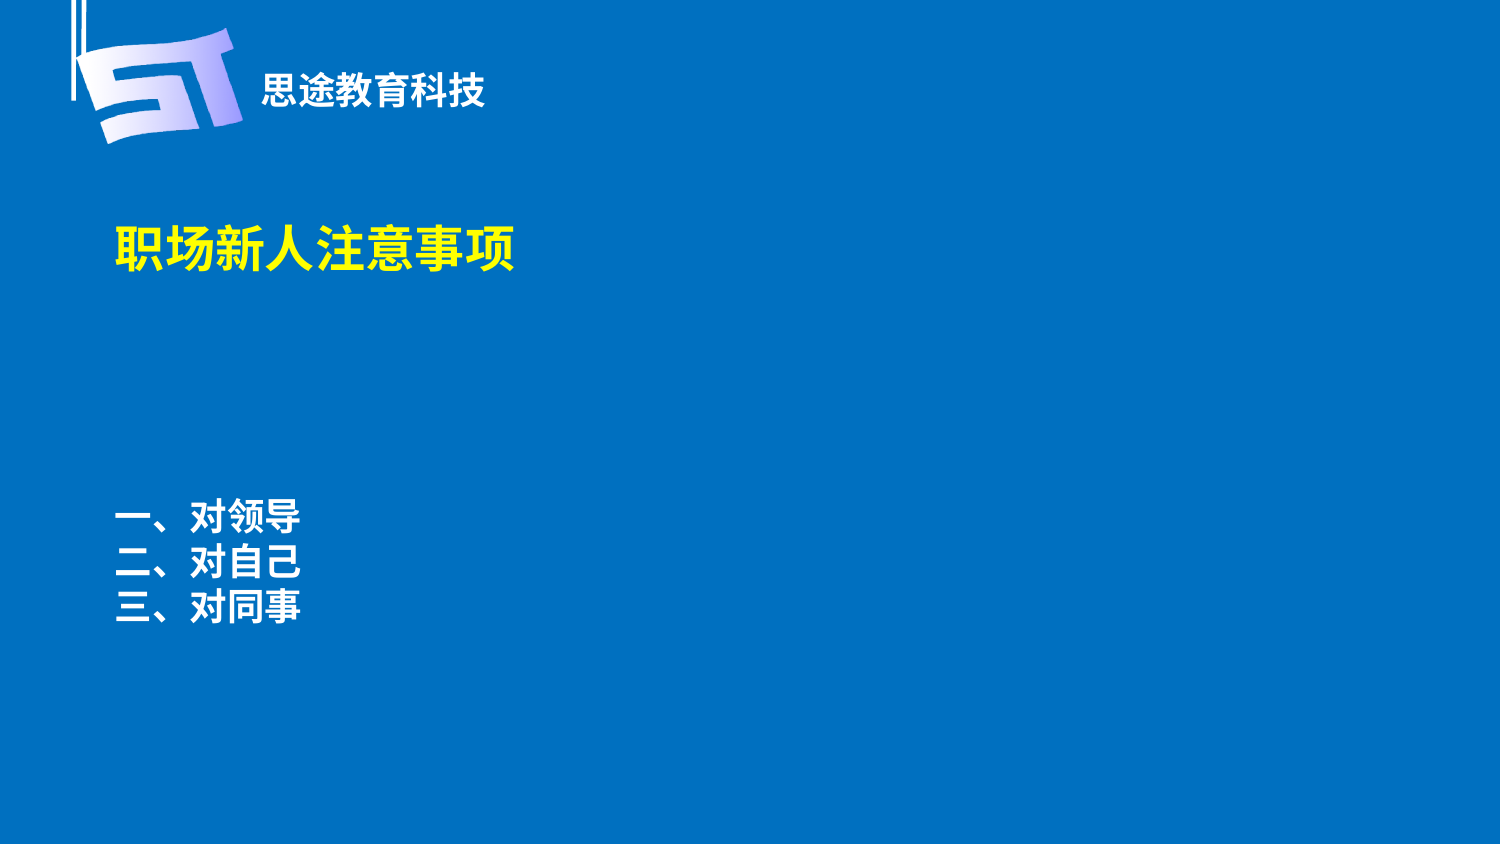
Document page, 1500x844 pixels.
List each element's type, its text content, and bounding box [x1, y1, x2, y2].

picture [76, 28, 243, 144]
text_box 一、对领导 二、对自己 三、对同事 [100, 292, 1315, 783]
title 职场新人注意事项 [100, 179, 1500, 317]
text_box 思途教育科技 [246, 59, 1427, 157]
